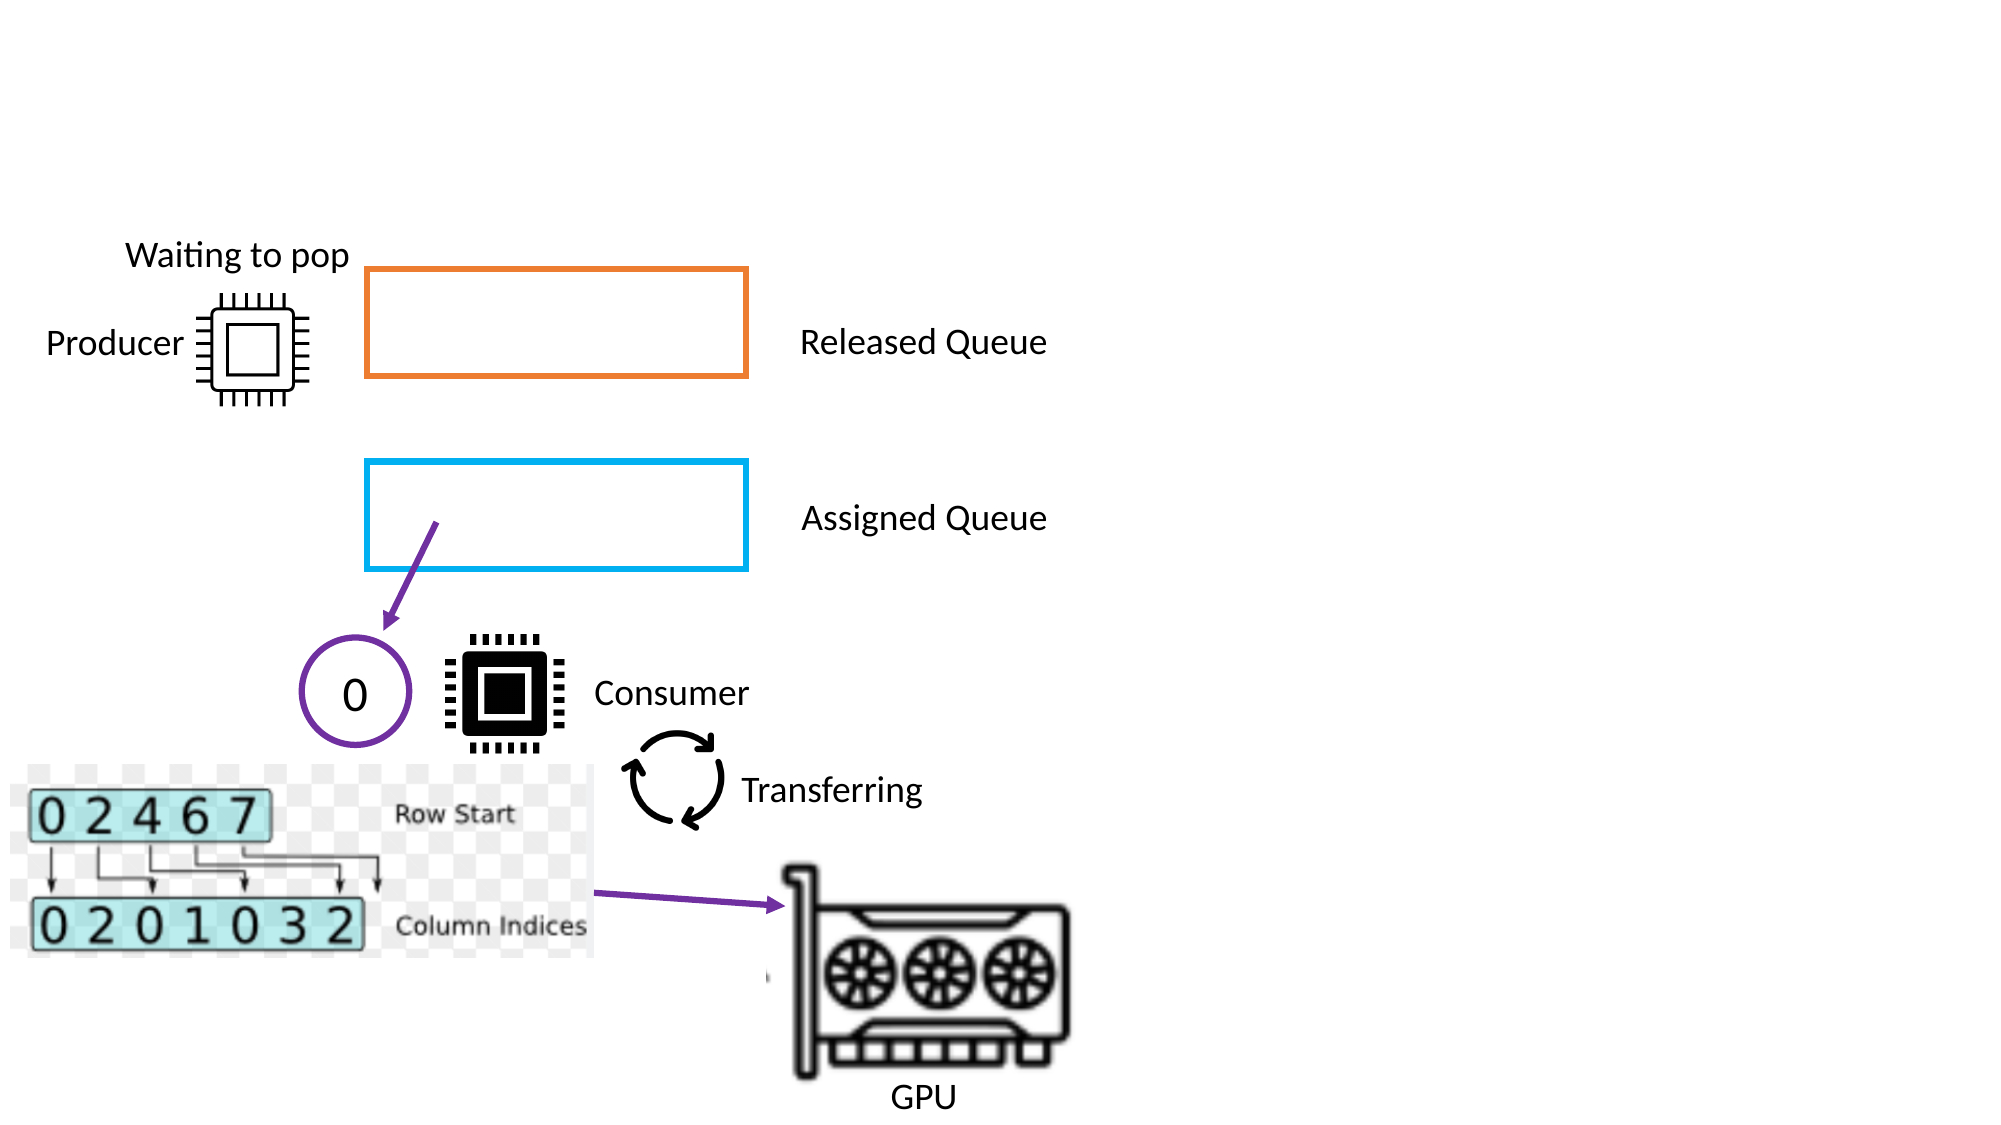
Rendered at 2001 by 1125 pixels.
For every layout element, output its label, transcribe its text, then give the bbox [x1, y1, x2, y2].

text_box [593, 892, 786, 907]
picture [599, 703, 750, 854]
picture [766, 847, 1113, 1094]
text_box Released Queue [785, 309, 1063, 370]
text_box [300, 636, 411, 746]
text_box 0 [327, 653, 383, 729]
text_box Waiting to pop [110, 222, 366, 283]
picture [10, 618, 594, 959]
text_box GPU [875, 1094, 973, 1125]
text_box Assigned Queue [786, 485, 1063, 546]
text_box [366, 268, 747, 377]
text_box Transferring [750, 757, 938, 818]
text_box [366, 460, 747, 570]
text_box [383, 522, 437, 631]
text_box Consumer [580, 660, 765, 721]
picture [177, 274, 328, 425]
text_box Producer [31, 310, 177, 371]
